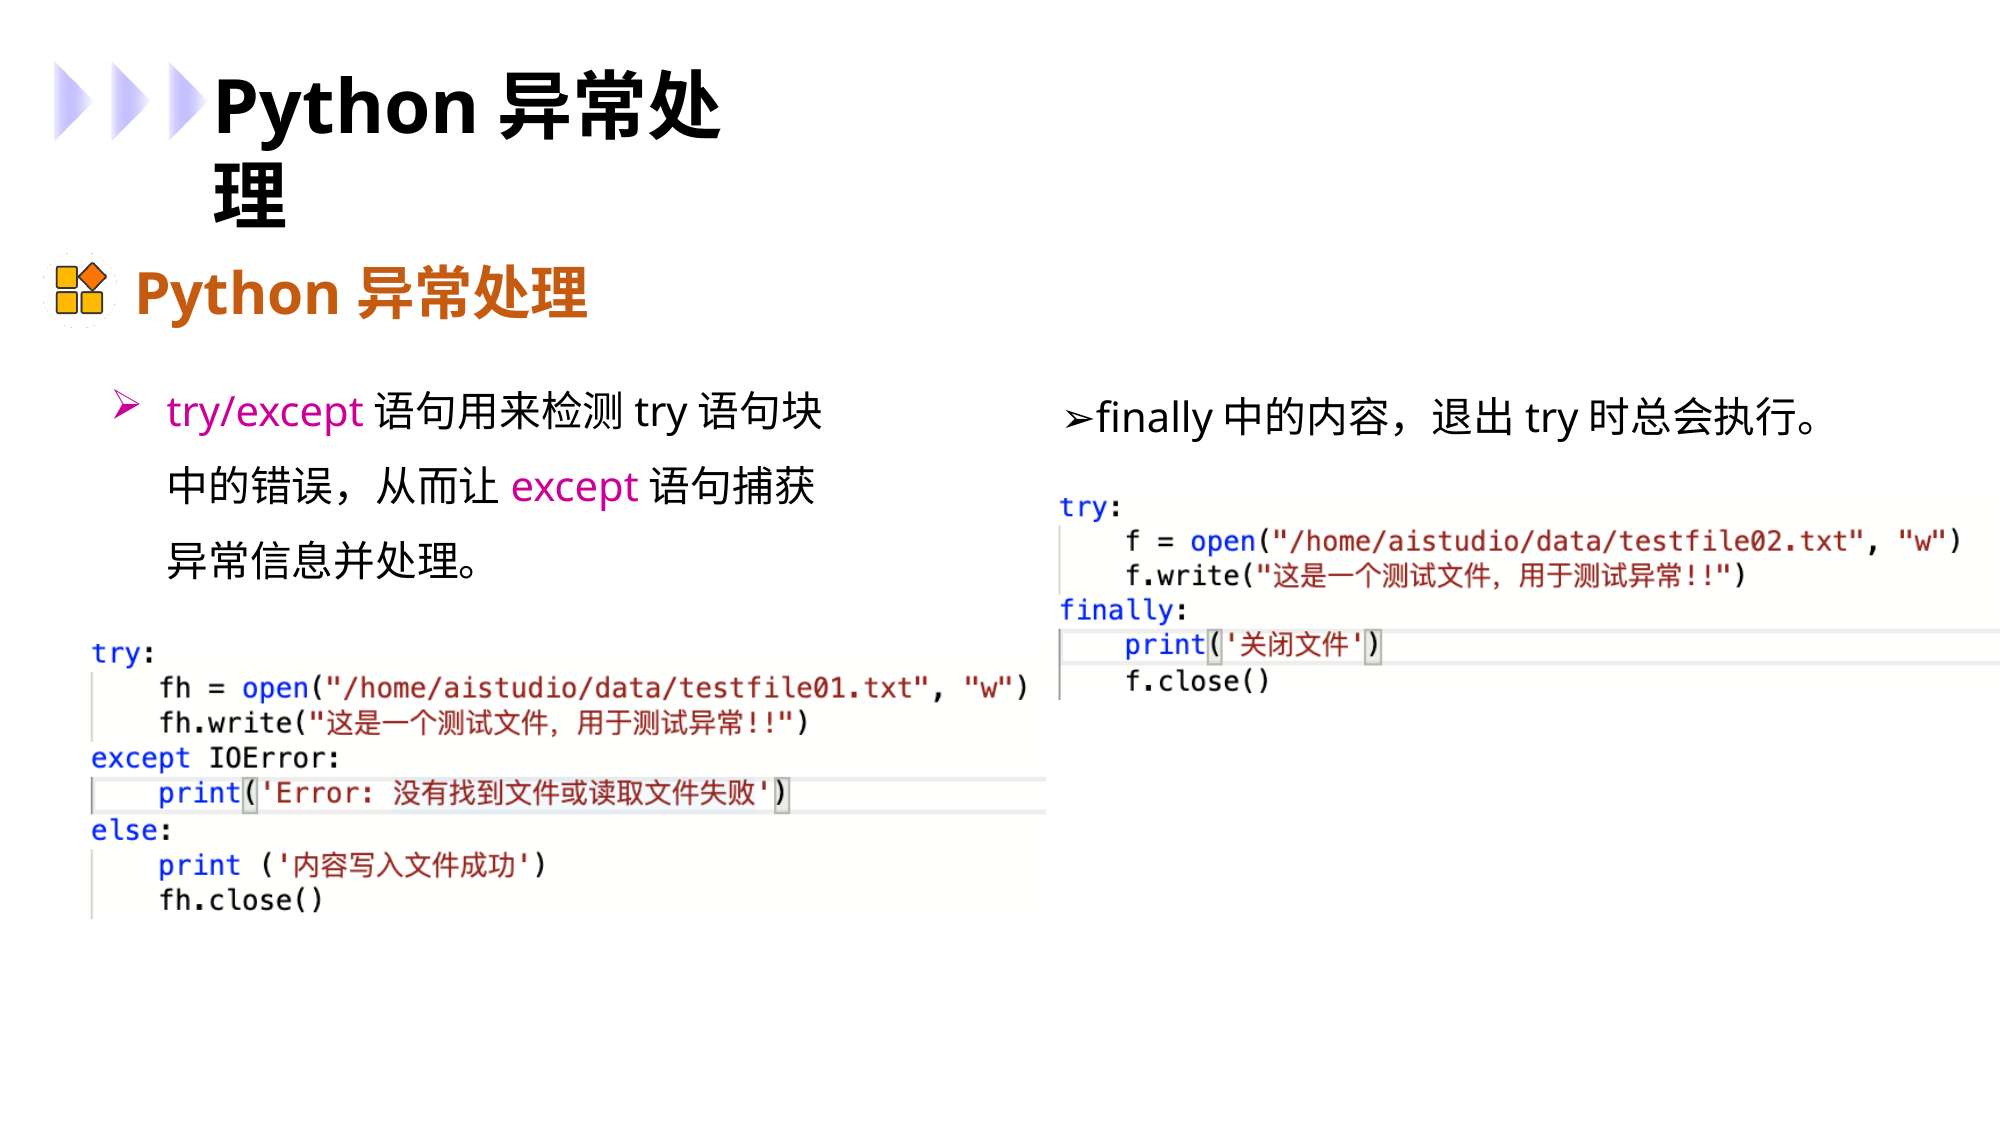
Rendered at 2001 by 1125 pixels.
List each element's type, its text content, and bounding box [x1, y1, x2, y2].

text_box try/except语句用来检测try语句块中的错误，从而让except语句捕获异常信息并处理。 [95, 352, 864, 592]
text_box ➢finally中的内容，退出try时总会执行。 [1045, 358, 1814, 448]
text_box Python异常处理 [198, 51, 805, 231]
picture [70, 498, 2000, 924]
text_box Python异常处理 [119, 231, 997, 334]
picture [41, 251, 117, 328]
